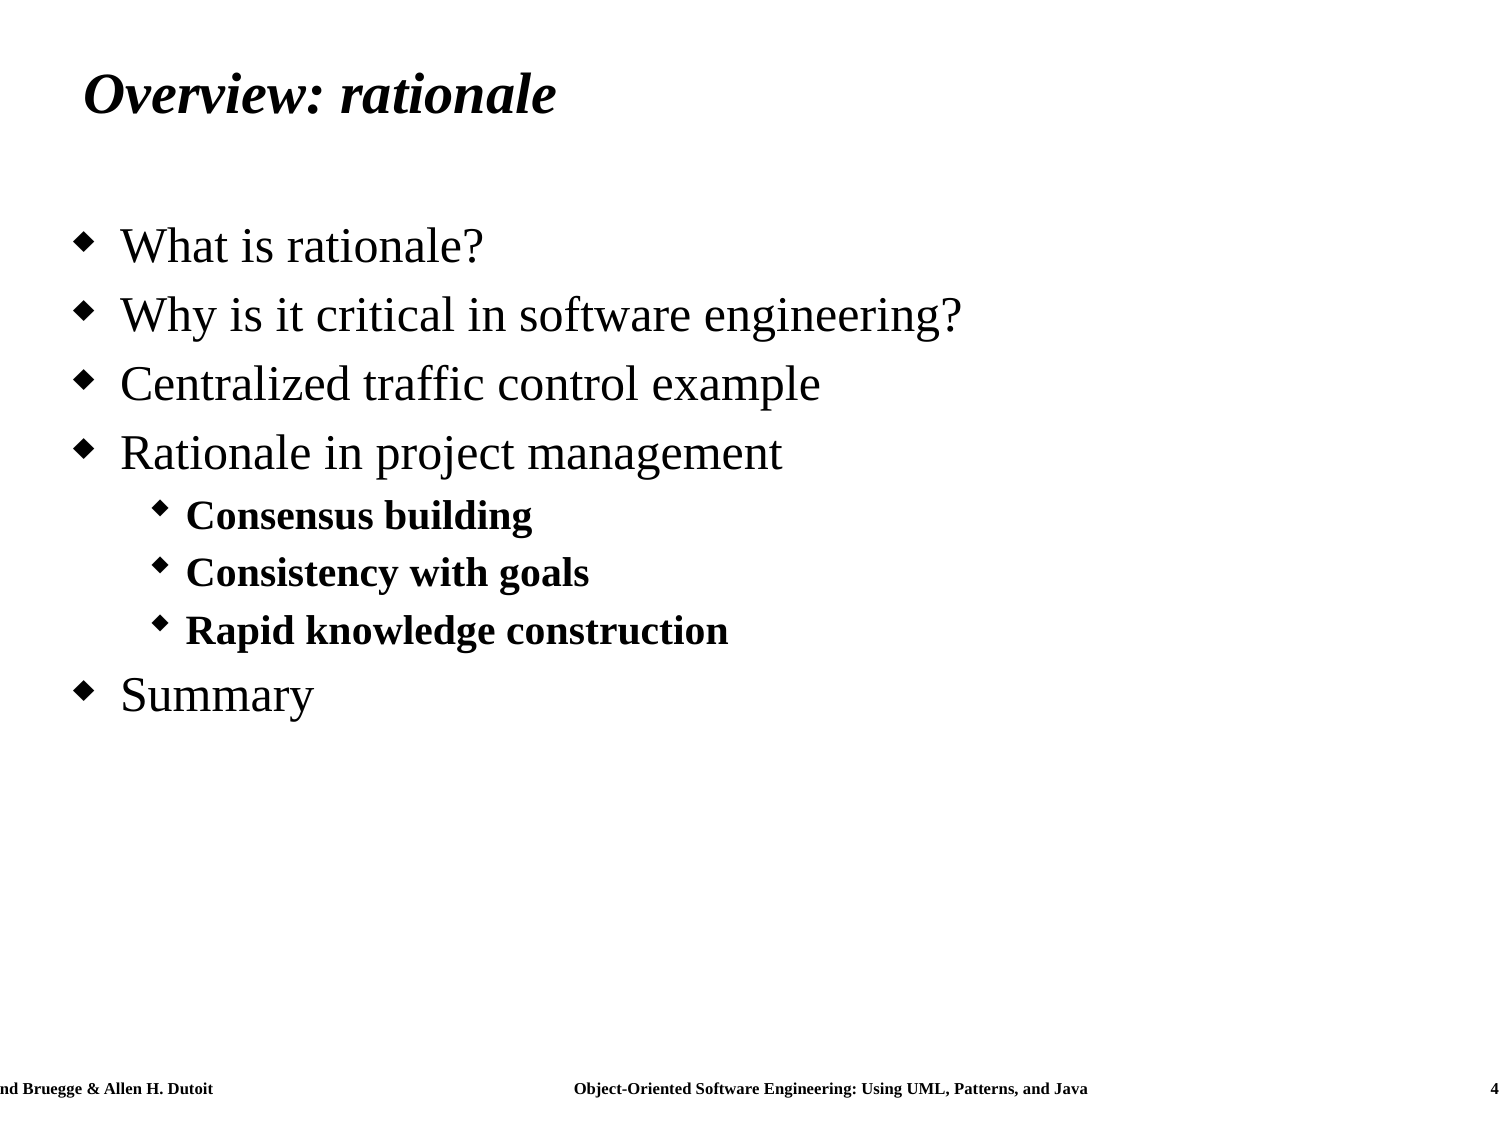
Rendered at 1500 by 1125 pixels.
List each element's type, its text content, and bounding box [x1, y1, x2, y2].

list What is rationale? Why is it critical in software engineering? Centralized traffic control example Rationale in project management Consensus building Consistency with goals Rapid knowledge construction Summary [58, 212, 1413, 1020]
title Overview: rationale [68, 36, 1407, 153]
